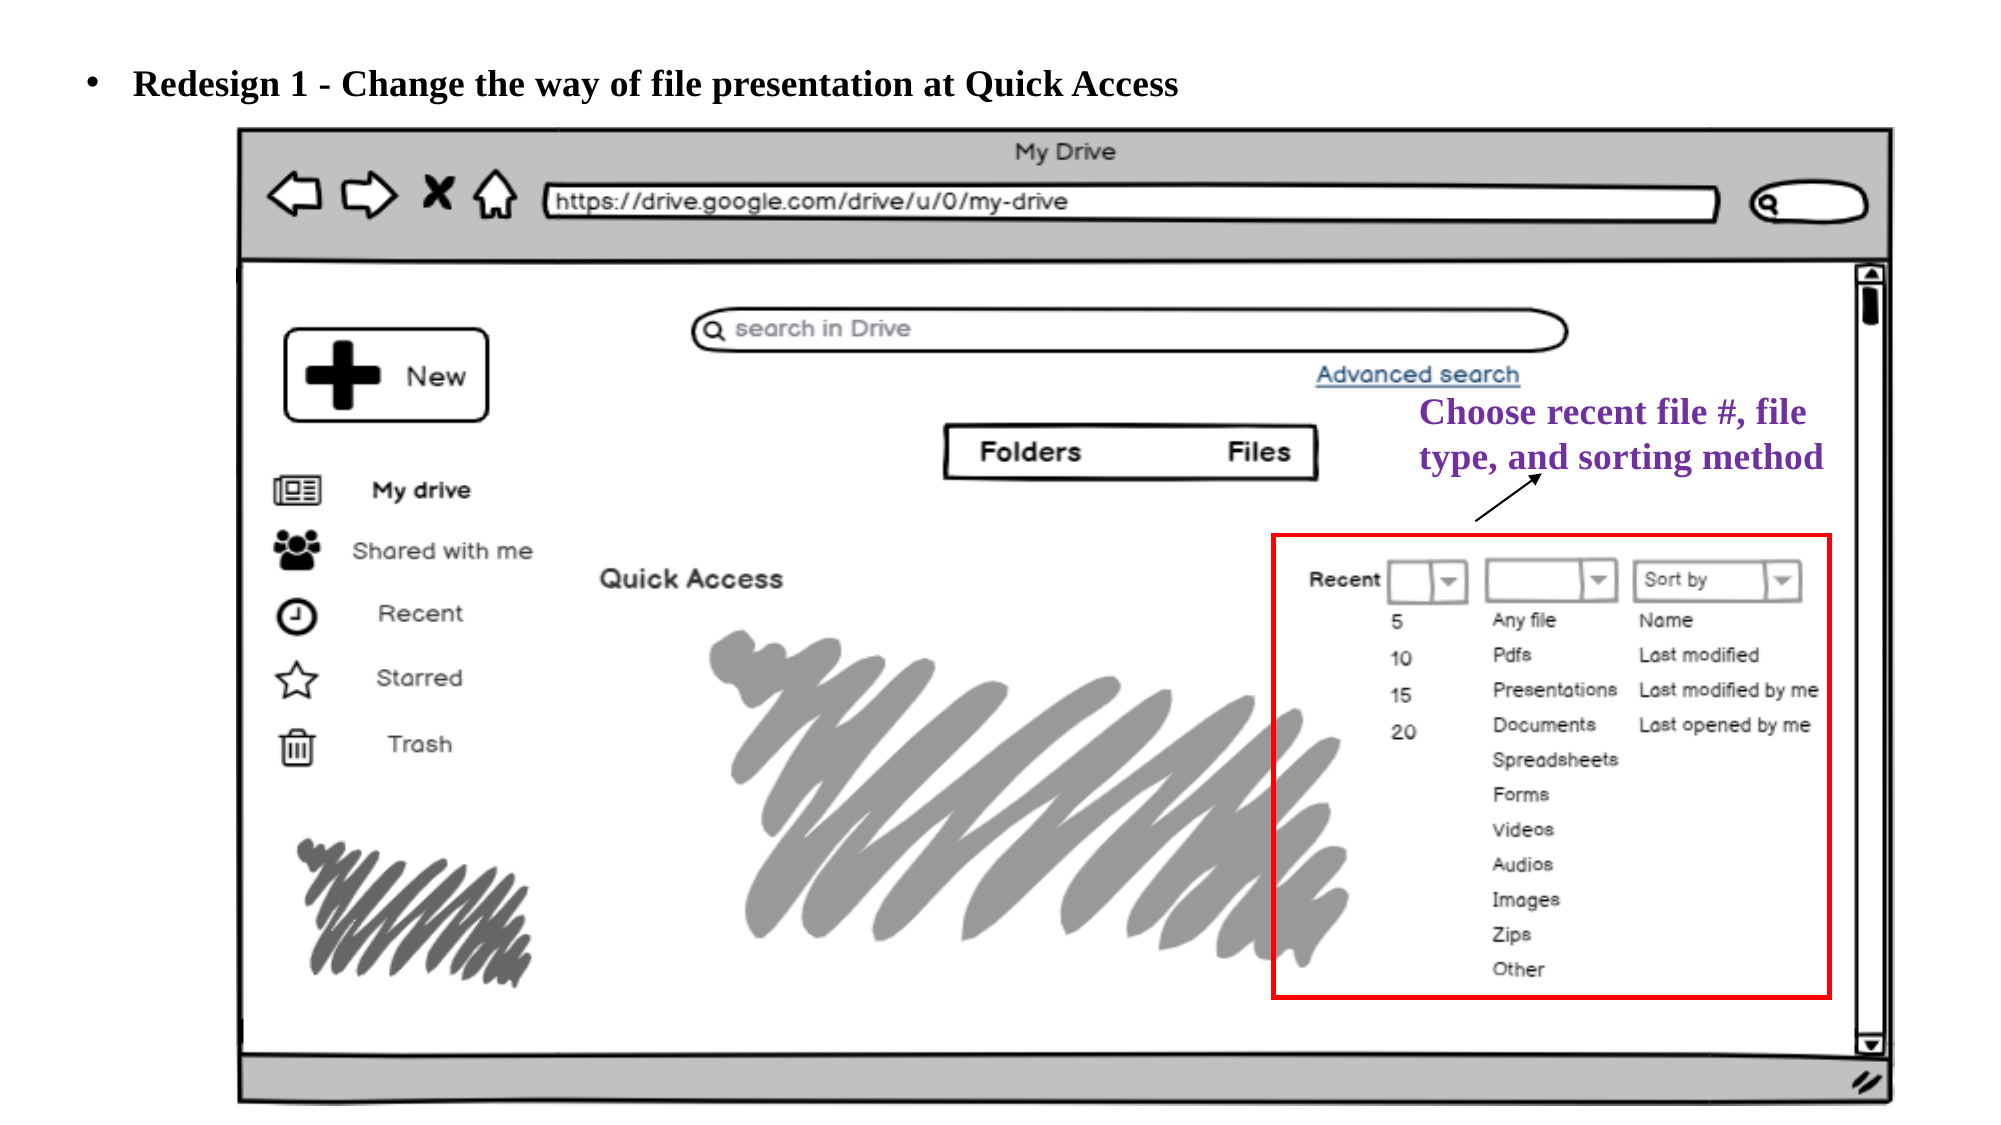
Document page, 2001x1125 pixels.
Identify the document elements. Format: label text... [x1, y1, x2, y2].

text_box Redesign 1 - Change the way of file presentation at Quick Access [71, 51, 1454, 112]
picture [236, 127, 1895, 1106]
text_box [1475, 473, 1542, 522]
